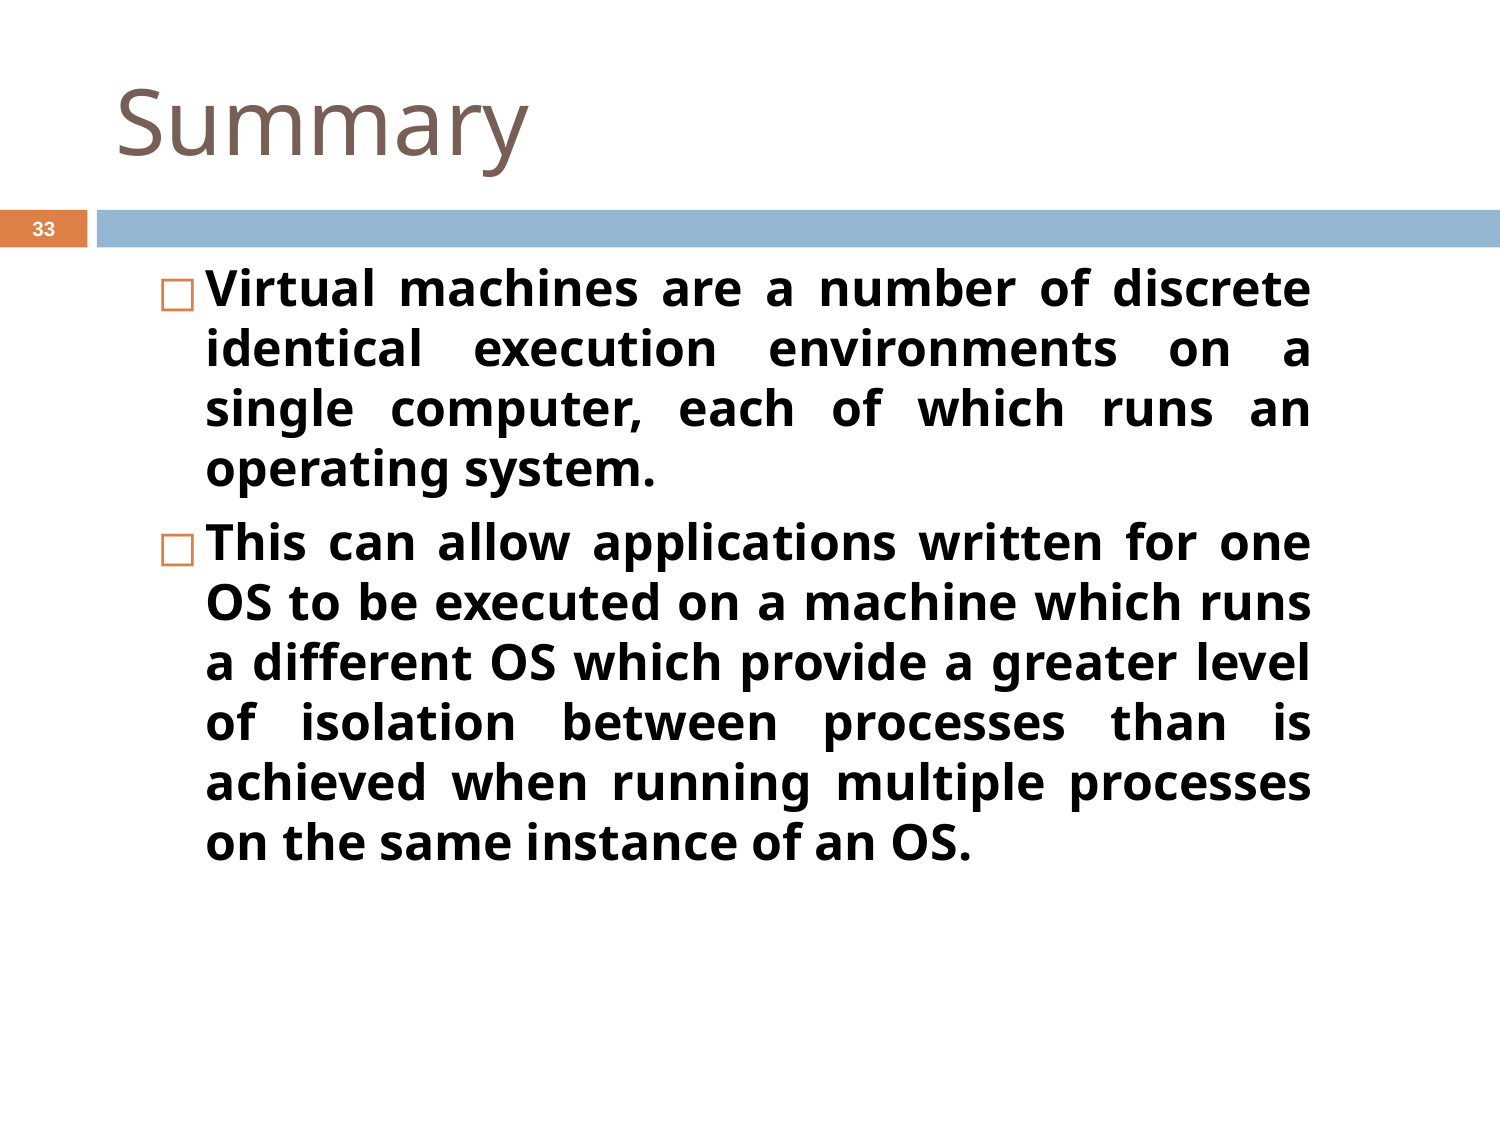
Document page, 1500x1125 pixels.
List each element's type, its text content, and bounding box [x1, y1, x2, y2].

list Virtual machines are a number of discrete identical execution environments on a single computer, each of which runs an operating system. This can allow applications written for one OS to be executed on a machine which runs a different OS which provide a greater level of isolation between processes than is achieved when running multiple processes on the same instance of an OS. [115, 248, 1328, 810]
title Summary [100, 37, 1438, 200]
slide_number 33 [0, 208, 88, 249]
